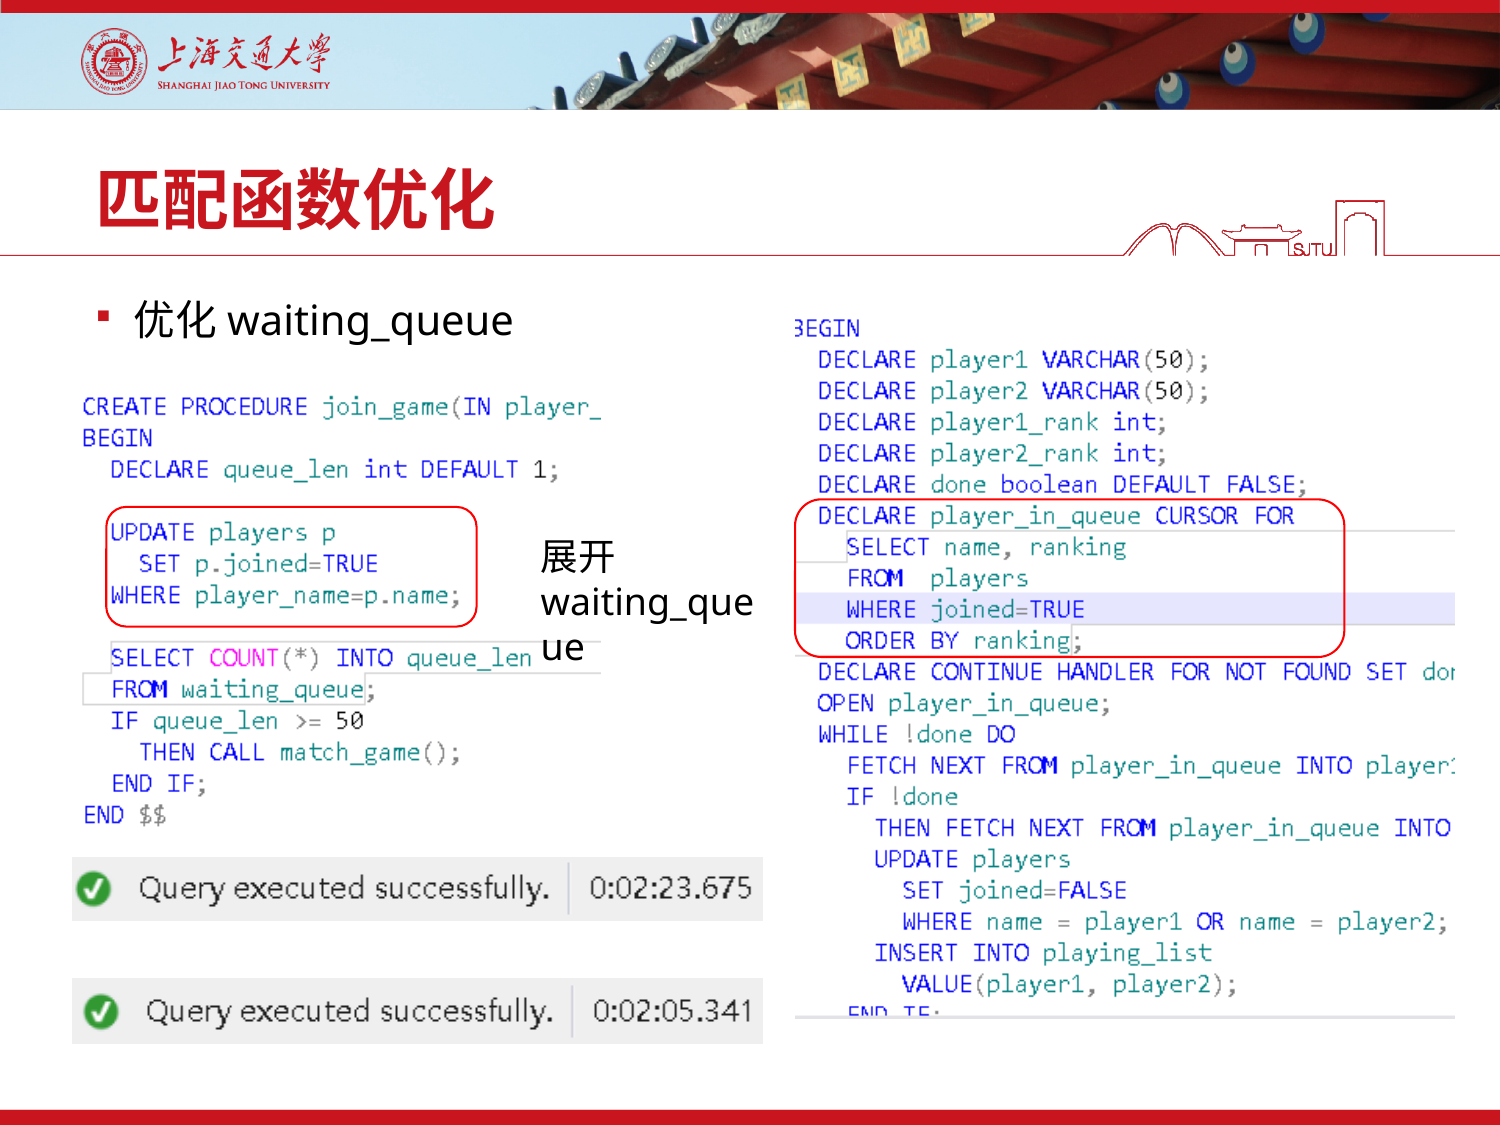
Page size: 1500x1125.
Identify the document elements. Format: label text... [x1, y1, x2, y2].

list 优化waiting_queue [81, 276, 1455, 1084]
text_box 展开waiting_queue [601, 525, 787, 676]
picture [72, 978, 763, 1044]
picture [795, 315, 1455, 1019]
picture [80, 390, 601, 836]
picture [0, 0, 1500, 110]
picture [72, 857, 763, 921]
title 匹配函数优化 [81, 159, 1455, 254]
picture [0, 200, 1500, 256]
